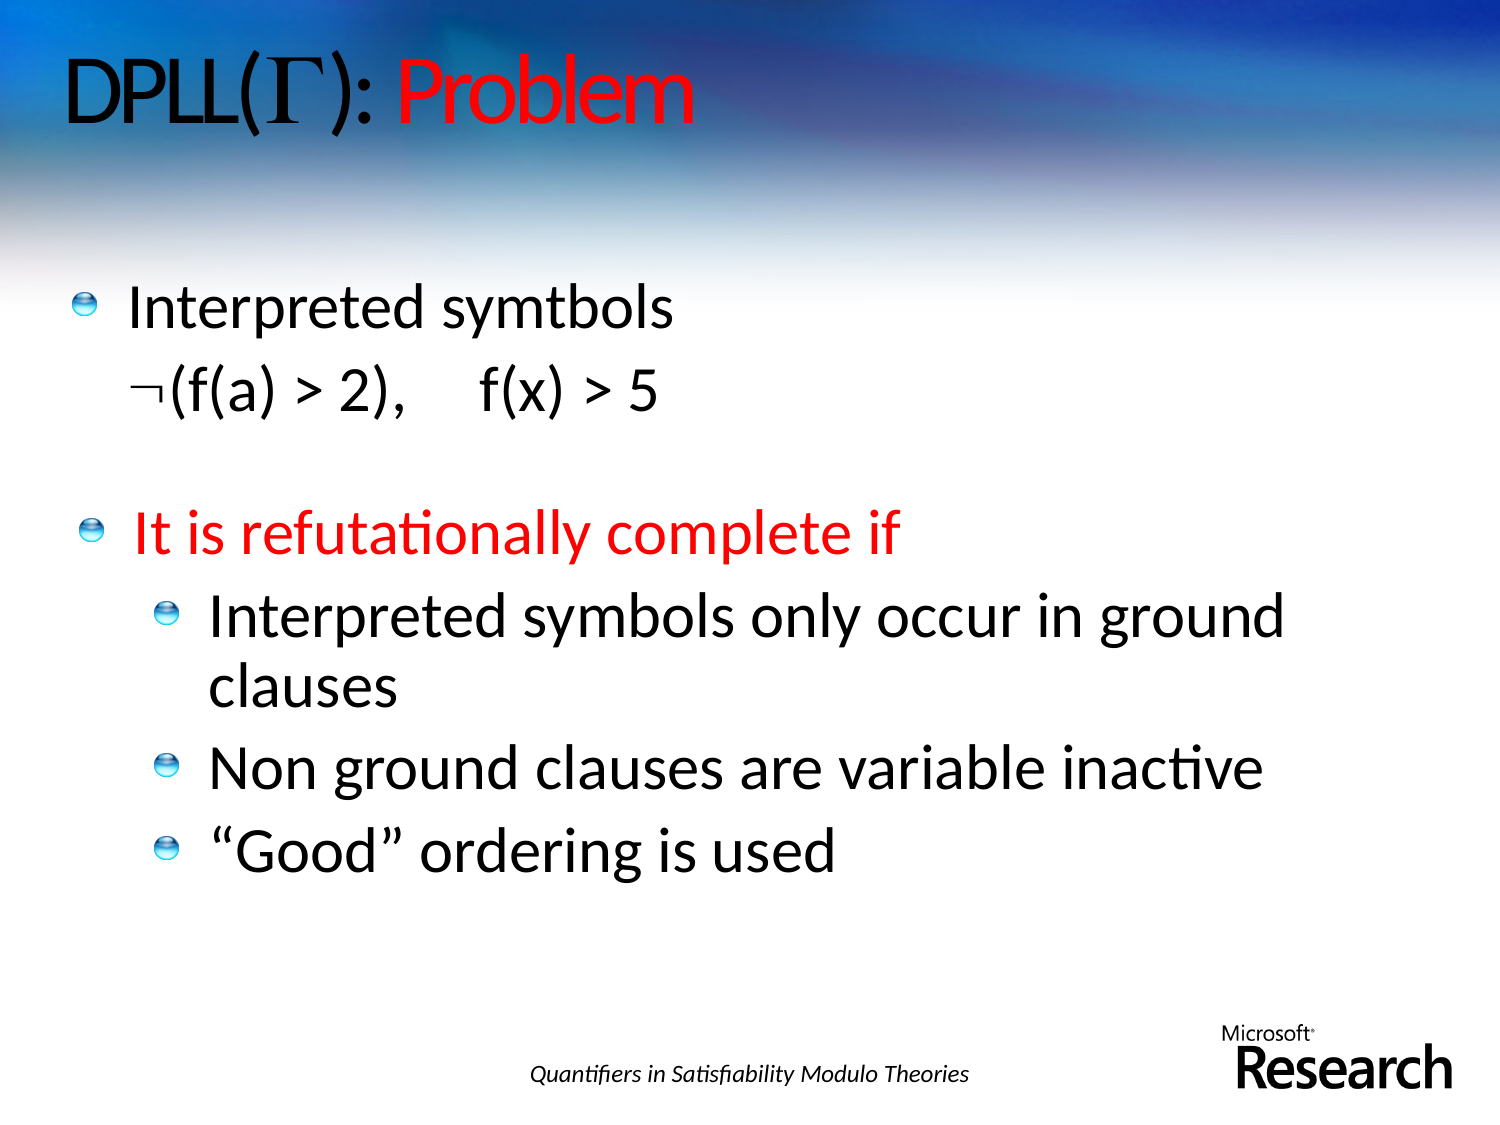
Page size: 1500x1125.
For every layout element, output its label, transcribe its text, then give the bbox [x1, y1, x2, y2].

text_box It is refutationally complete if Interpreted symbols only occur in ground clauses Non ground clauses are variable inactive “Good” ordering is used [70, 499, 1385, 887]
text_box Interpreted symtbols (f(a) > 2), f(x) > 5 [63, 273, 1378, 426]
title DPLL(): Problem [62, 37, 1438, 148]
footer Quantifiers in Satisfiability Modulo Theories [512, 1042, 988, 1103]
picture [0, 0, 1500, 1125]
